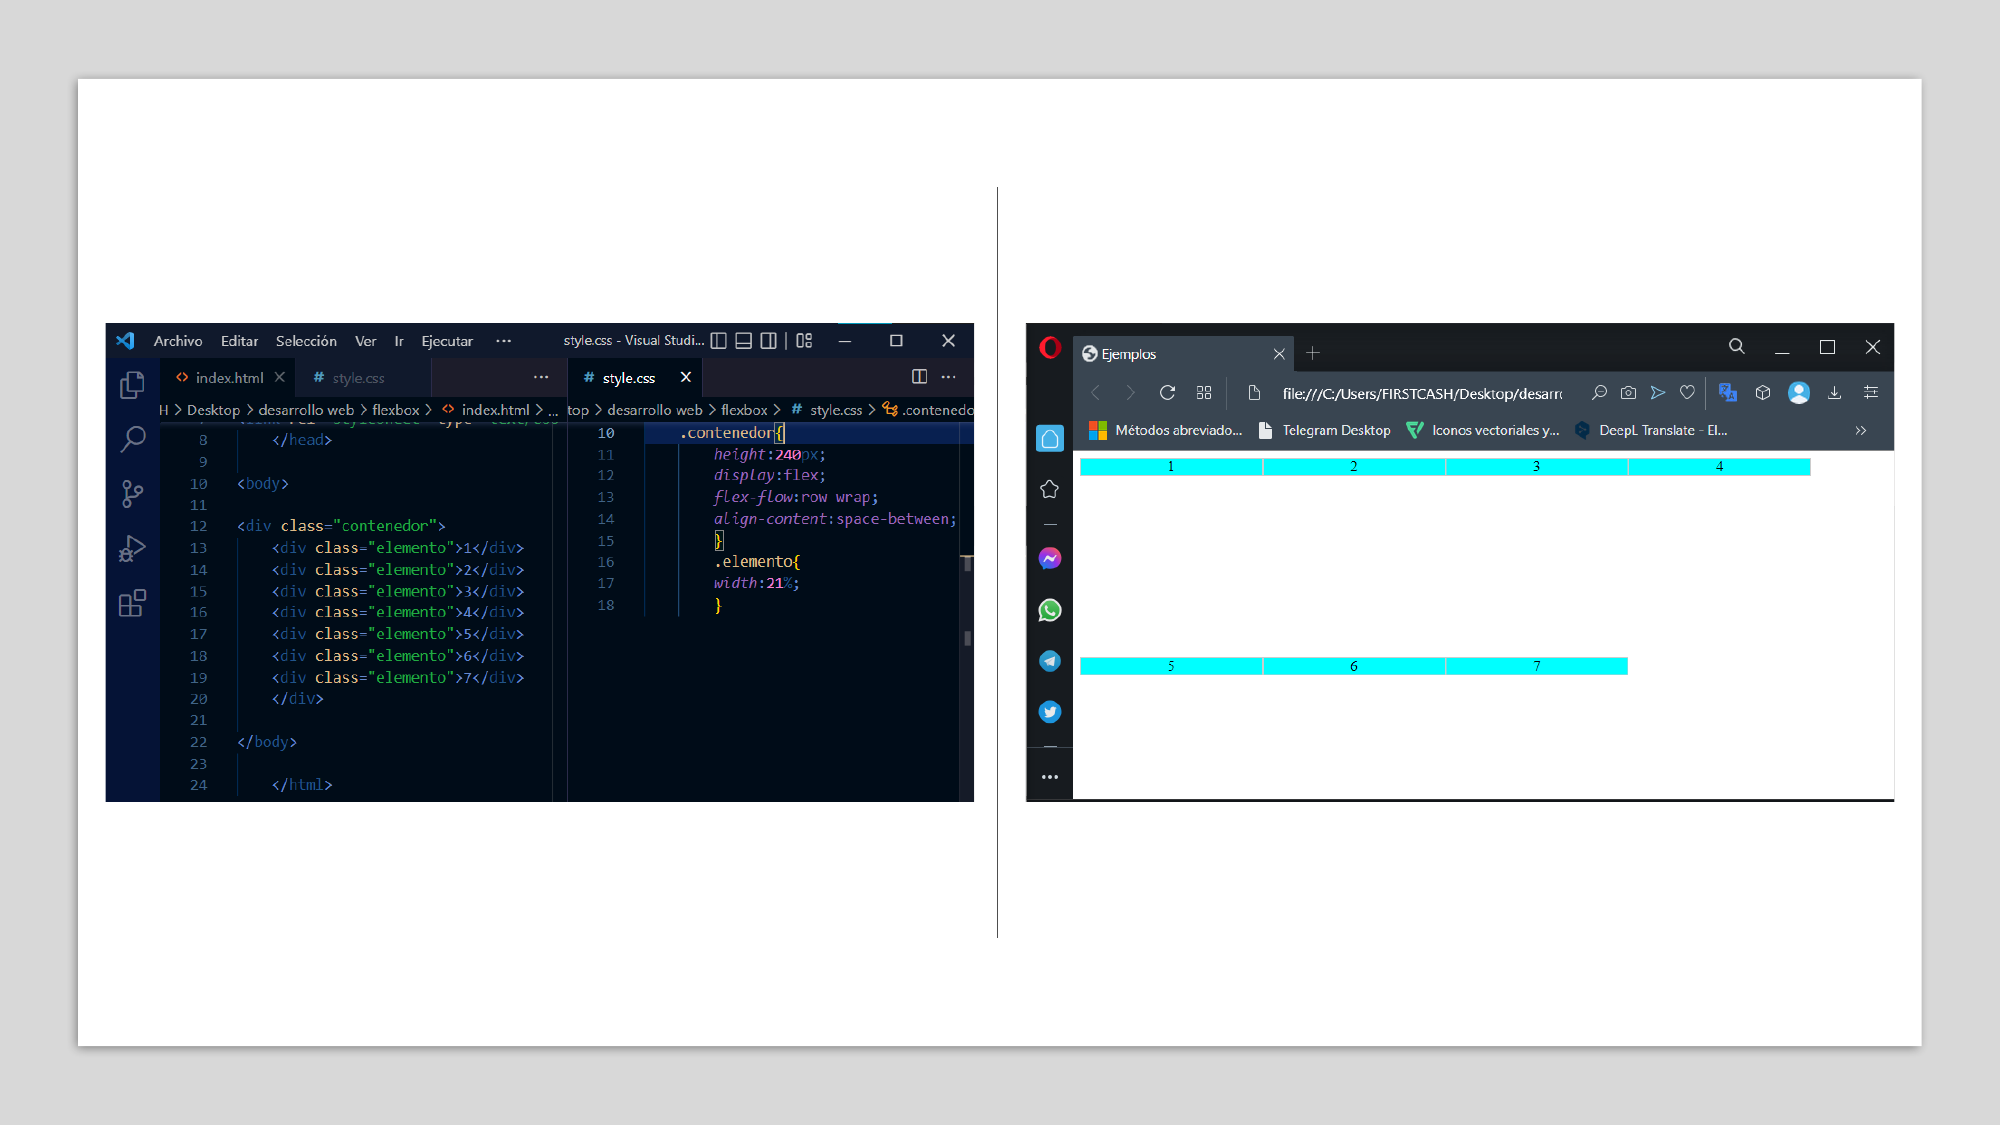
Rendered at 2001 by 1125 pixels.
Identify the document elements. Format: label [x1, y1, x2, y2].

picture [1025, 323, 1895, 802]
text_box [0, 0, 2000, 1125]
text_box [77, 78, 1923, 1047]
picture [105, 323, 975, 802]
